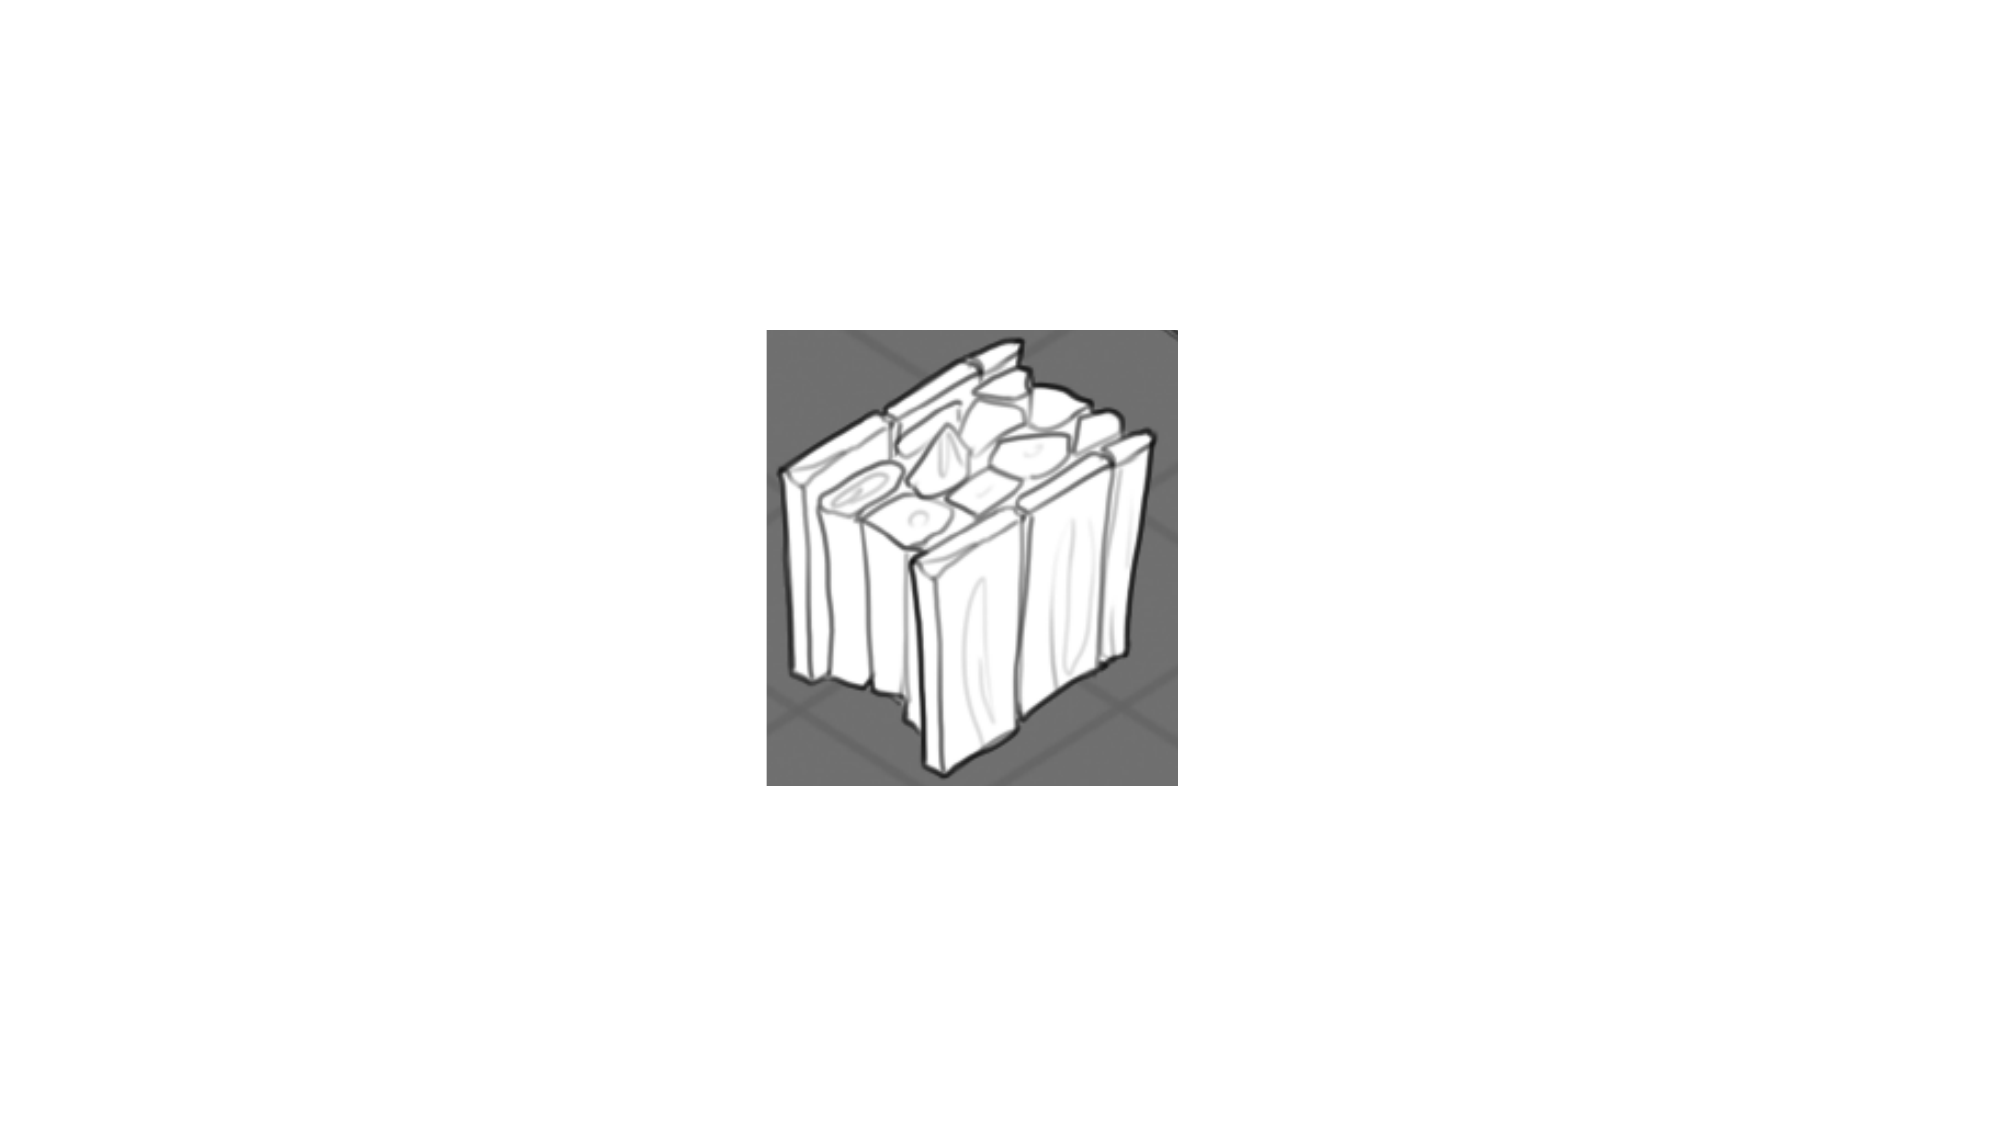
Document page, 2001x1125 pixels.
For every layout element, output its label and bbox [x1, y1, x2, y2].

picture [766, 329, 1178, 786]
